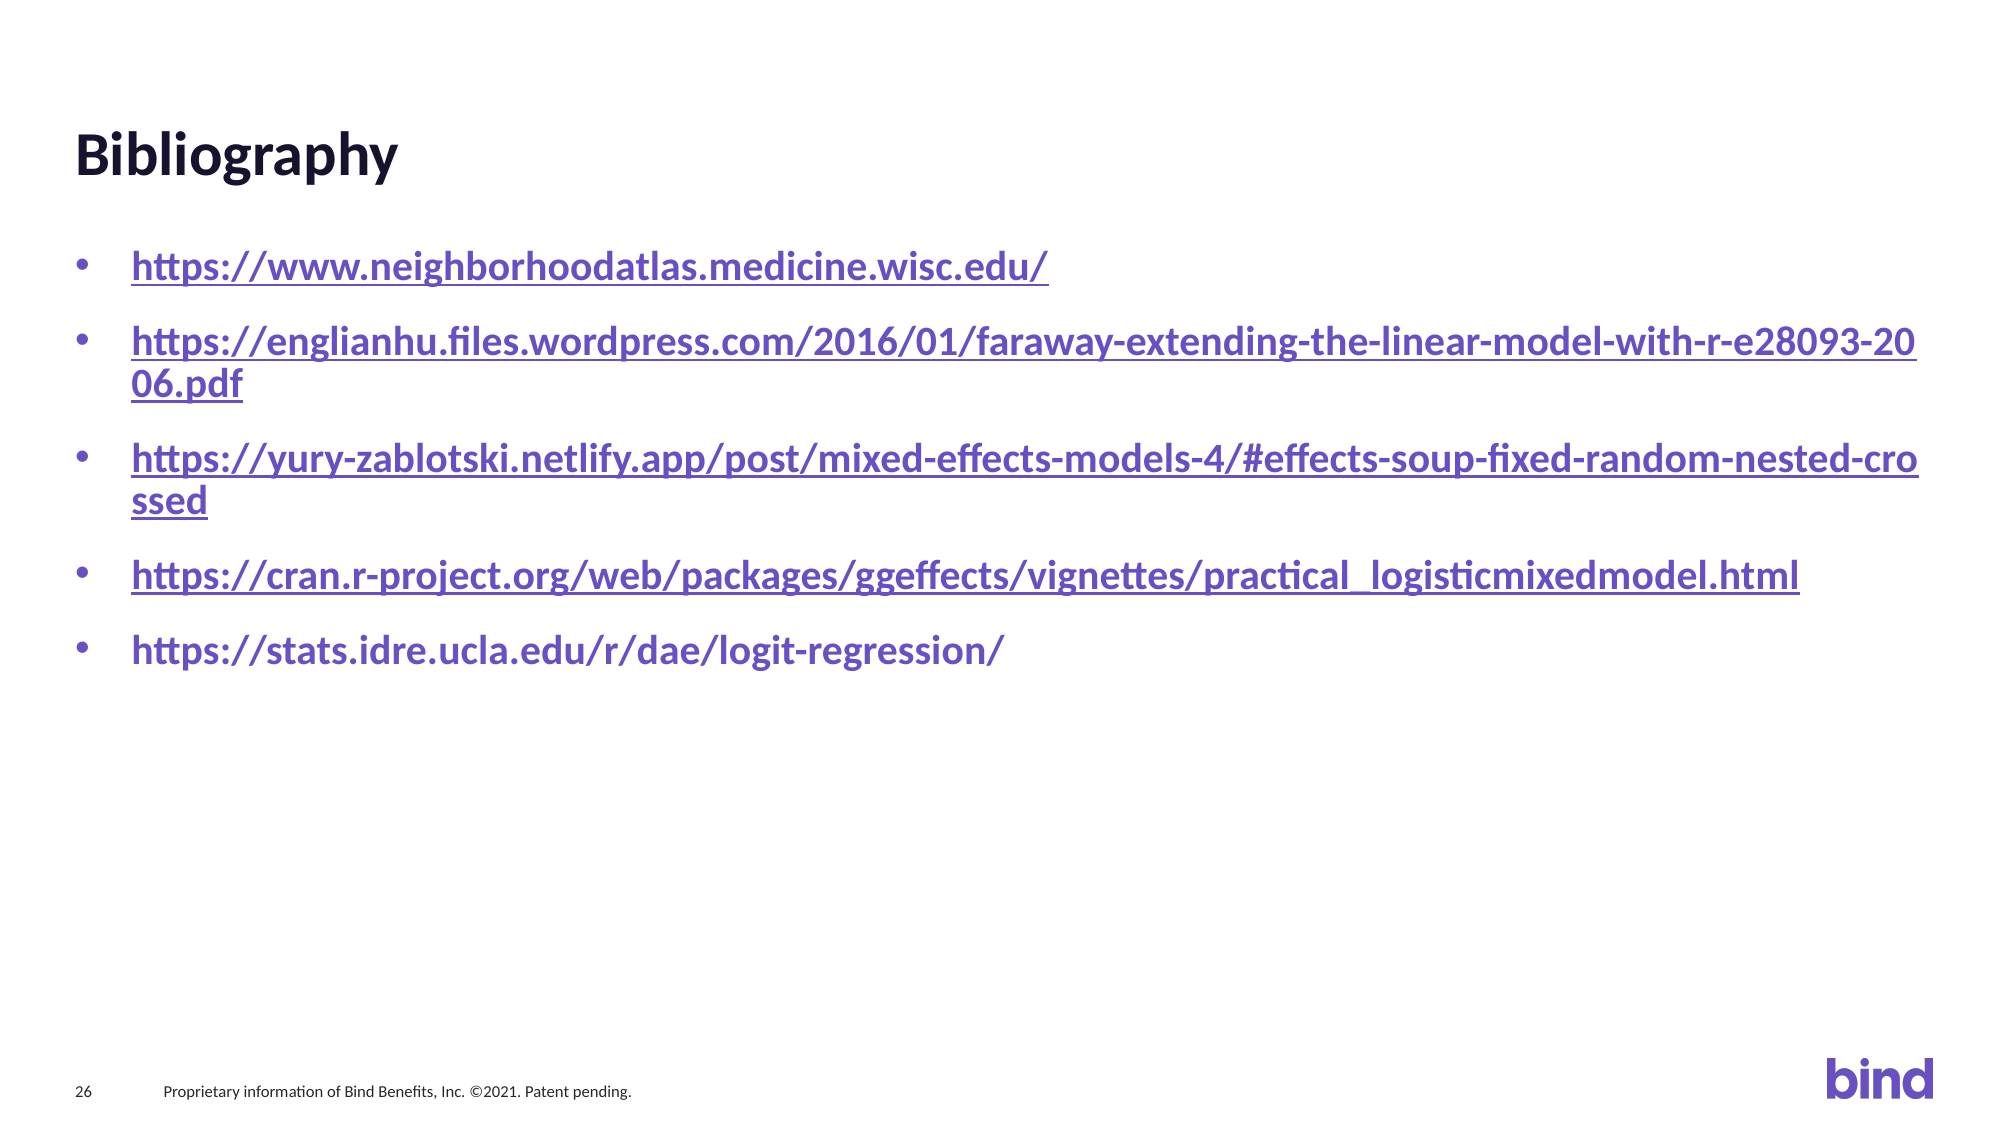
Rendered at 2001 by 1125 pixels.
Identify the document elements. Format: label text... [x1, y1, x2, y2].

title Bibliography [60, 27, 1935, 196]
slide_number 26 [60, 1069, 135, 1113]
picture [1827, 1058, 1933, 1099]
list https://www.neighborhoodatlas.medicine.wisc.edu/ https://englianhu.files.wordpress.com/2016/01/faraway-extending-the-linear-model-with-r-e28093-2006.pdf https://yury-zablotski.netlify.app/post/mixed-effects-models-4/#effects-soup-fixed-random-nested-crossed https://cran.r-project.org/web/packages/ggeffects/vignettes/practical_logisticmixedmodel.html https://stats.idre.ucla.edu/r/dae/logit-regression/ [60, 231, 1935, 1023]
footer Proprietary information of Bind Benefits, Inc. ©2021. Patent pending. [148, 1068, 824, 1114]
